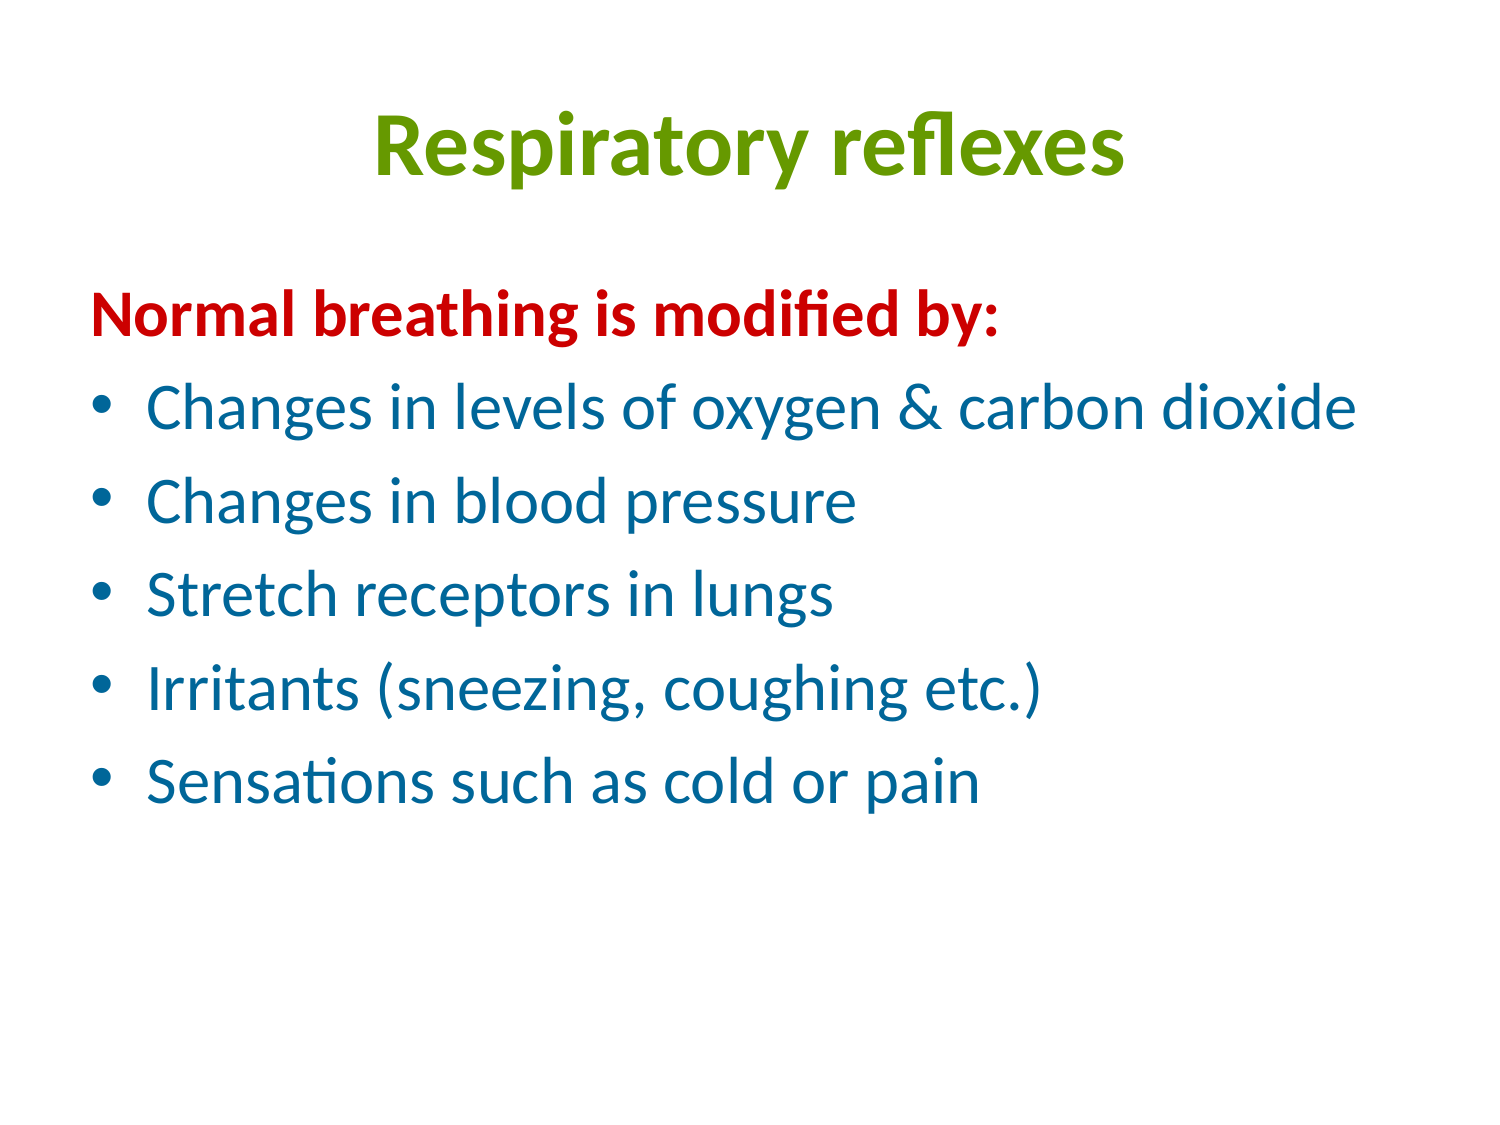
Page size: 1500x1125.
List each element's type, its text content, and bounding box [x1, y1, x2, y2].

list Normal breathing is modified by: Changes in levels of oxygen & carbon dioxide Changes in blood pressure Stretch receptors in lungs Irritants (sneezing, coughing etc.) Sensations such as cold or pain [75, 262, 1425, 1005]
title Respiratory reflexes [75, 45, 1425, 233]
